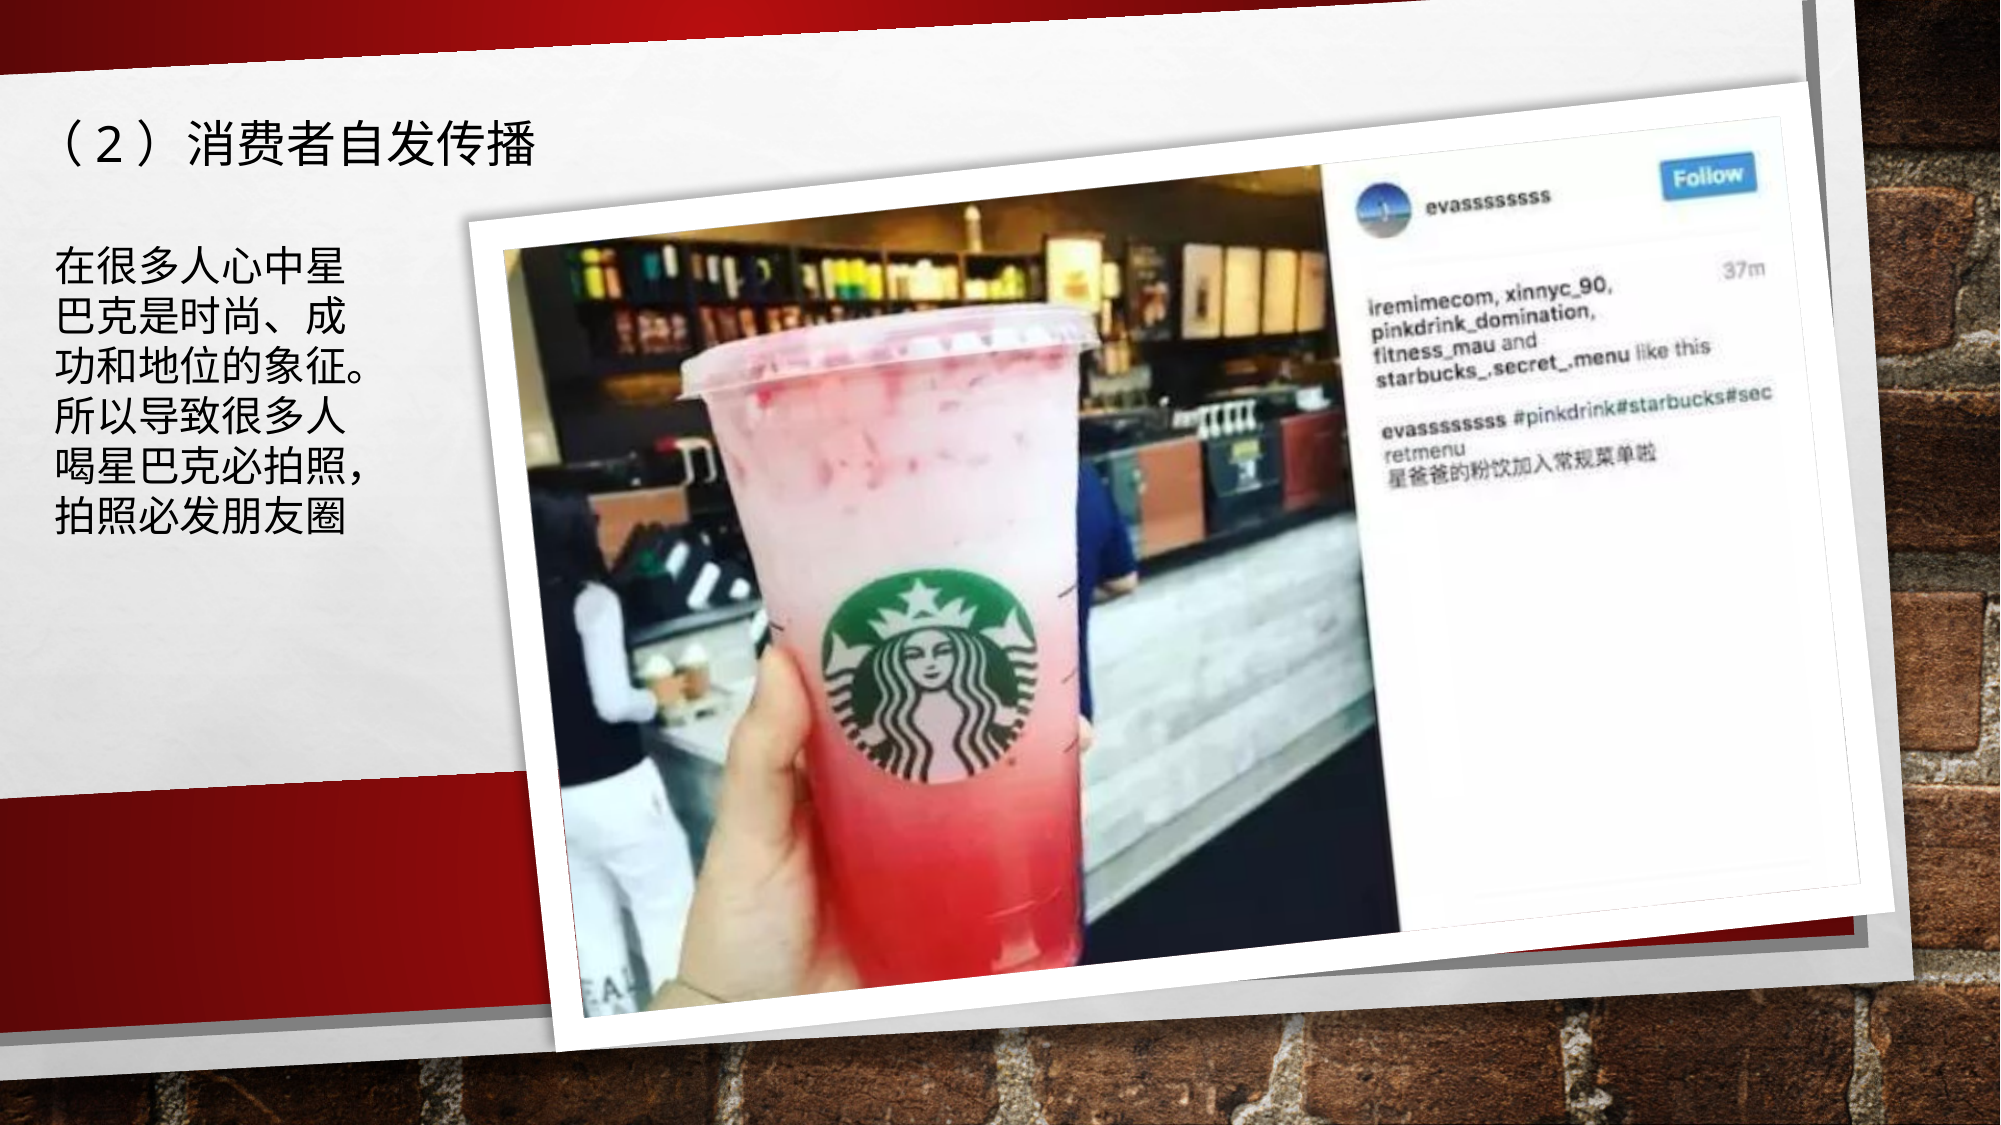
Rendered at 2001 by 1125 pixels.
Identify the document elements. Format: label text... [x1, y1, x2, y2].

text_box 在很多人心中星巴克是时尚、成功和地位的象征。所以导致很多人喝星巴克必拍照，拍照必发朋友圈 [39, 232, 394, 547]
picture [505, 117, 1860, 1017]
picture [0, 0, 2000, 1125]
text_box （2）消费者自发传播 [18, 104, 551, 180]
